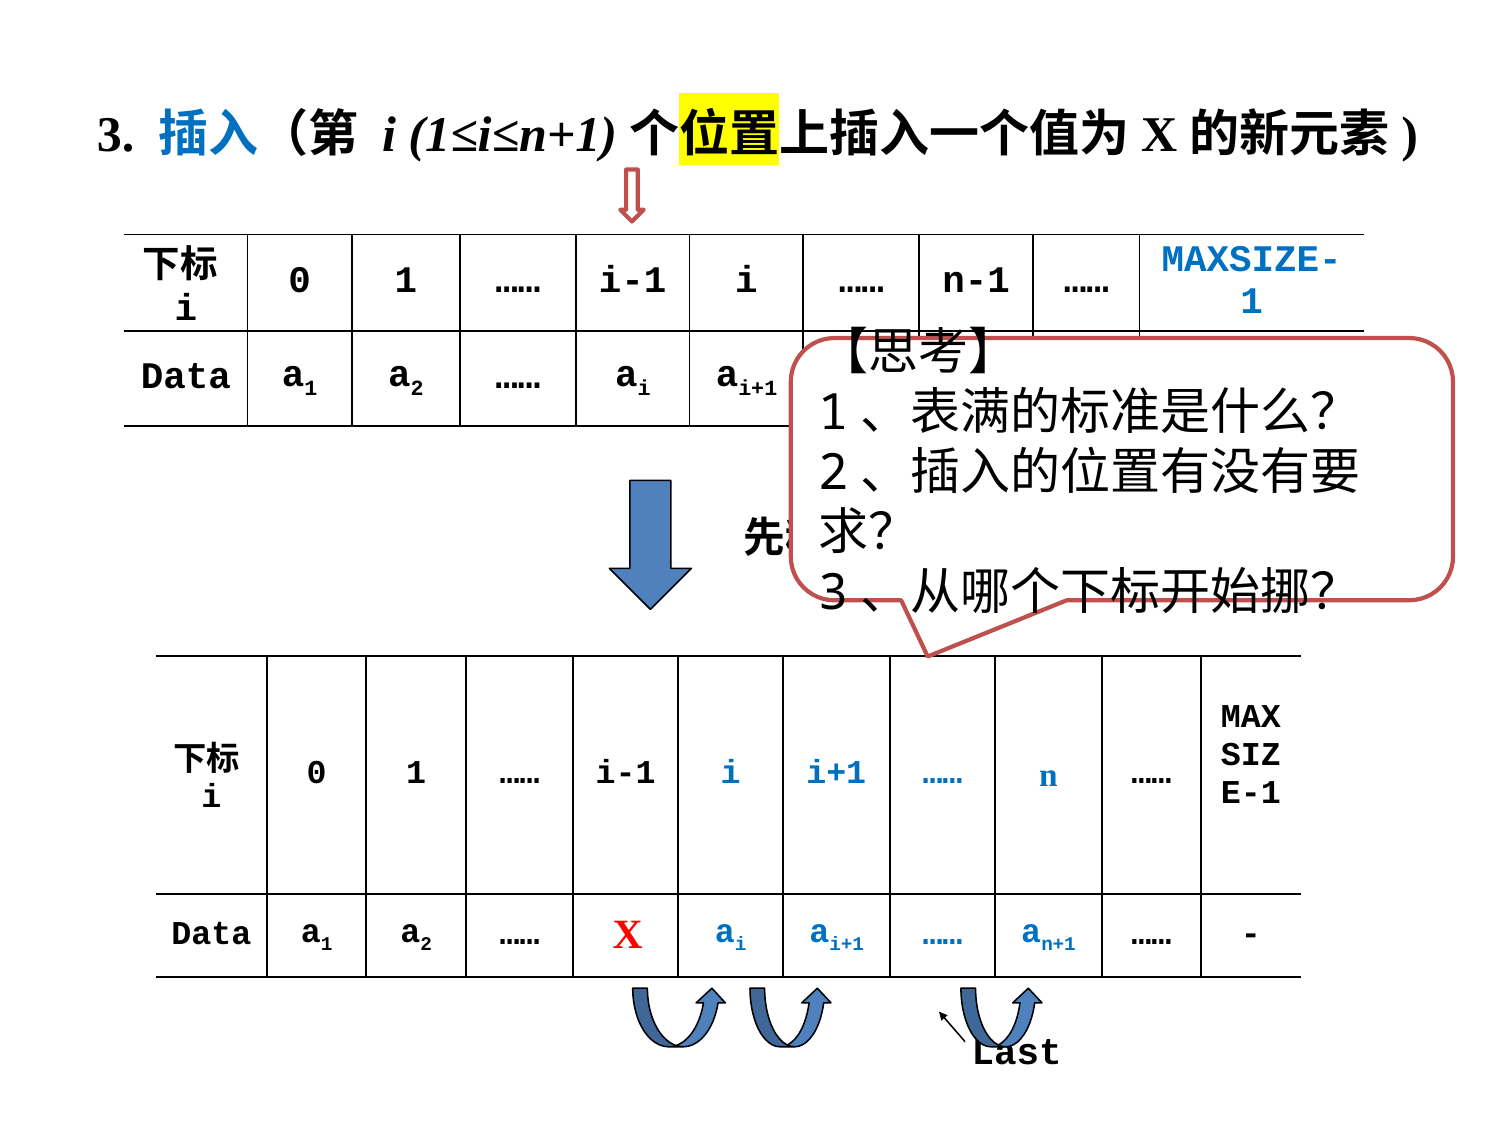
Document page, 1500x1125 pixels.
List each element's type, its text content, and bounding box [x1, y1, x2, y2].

table_header i [690, 235, 802, 330]
table_header i-1 [577, 235, 689, 330]
table_header 下标i [156, 657, 266, 893]
table_header …… [1034, 235, 1139, 330]
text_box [609, 480, 1054, 610]
table_cell …… [467, 895, 572, 976]
table_cell ai [577, 332, 689, 425]
text_box 【思考】 1、表满的标准是什么？ 2、插入的位置有没有要求？ 3、从哪个下标开始挪？ [788, 335, 1456, 607]
text_box [618, 167, 646, 224]
table_header 1 [367, 657, 465, 893]
table_header 0 [268, 657, 365, 893]
table_header n [996, 657, 1101, 893]
text_box [750, 988, 832, 1047]
table_header …… [467, 657, 572, 893]
table_cell …… [804, 332, 918, 346]
text_box X [597, 899, 659, 965]
table_cell …… [461, 332, 575, 425]
table_header …… [1103, 657, 1200, 893]
text_box 3. 插入（第 i (1≤i≤n+1)个位置上插入一个值为X的新元素) [82, 93, 1454, 169]
table_header 下标i [124, 235, 247, 330]
table_cell - [1202, 895, 1301, 976]
table_header i-1 [574, 657, 677, 893]
table_header n-1 [920, 235, 1032, 330]
table_cell a2 [353, 332, 459, 425]
table_cell ai+1 [690, 332, 802, 425]
table_header i [679, 657, 782, 893]
table_cell ai+1 [784, 895, 889, 976]
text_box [960, 421, 1091, 469]
text_box 【思考】 1、表满的标准是什么？ 2、插入的位置有没有要求？ 3、从哪个下标开始挪？ [907, 618, 1029, 659]
table_cell a1 [248, 332, 351, 425]
text_box [632, 988, 726, 1047]
table_cell [574, 895, 677, 976]
table_cell …… [891, 895, 994, 976]
table_cell an+1 [996, 895, 1101, 976]
table_cell a1 [268, 895, 365, 976]
table_header 0 [248, 235, 351, 330]
table_header 1 [353, 235, 459, 330]
table_cell …… [1103, 895, 1200, 976]
table_header …… [461, 235, 575, 330]
table_cell Data [156, 895, 266, 976]
table_header i+1 [784, 657, 889, 893]
table_header MAXSIZE-1 [1140, 235, 1364, 330]
table_header …… [804, 235, 918, 330]
table_cell ai [679, 895, 782, 976]
table_cell Data [124, 332, 247, 425]
table_cell a2 [367, 895, 465, 976]
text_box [938, 1011, 1069, 1059]
table_header …… [891, 657, 994, 893]
table_header MAXSIZE-1 [1202, 657, 1301, 893]
text_box [1012, 988, 1042, 1010]
